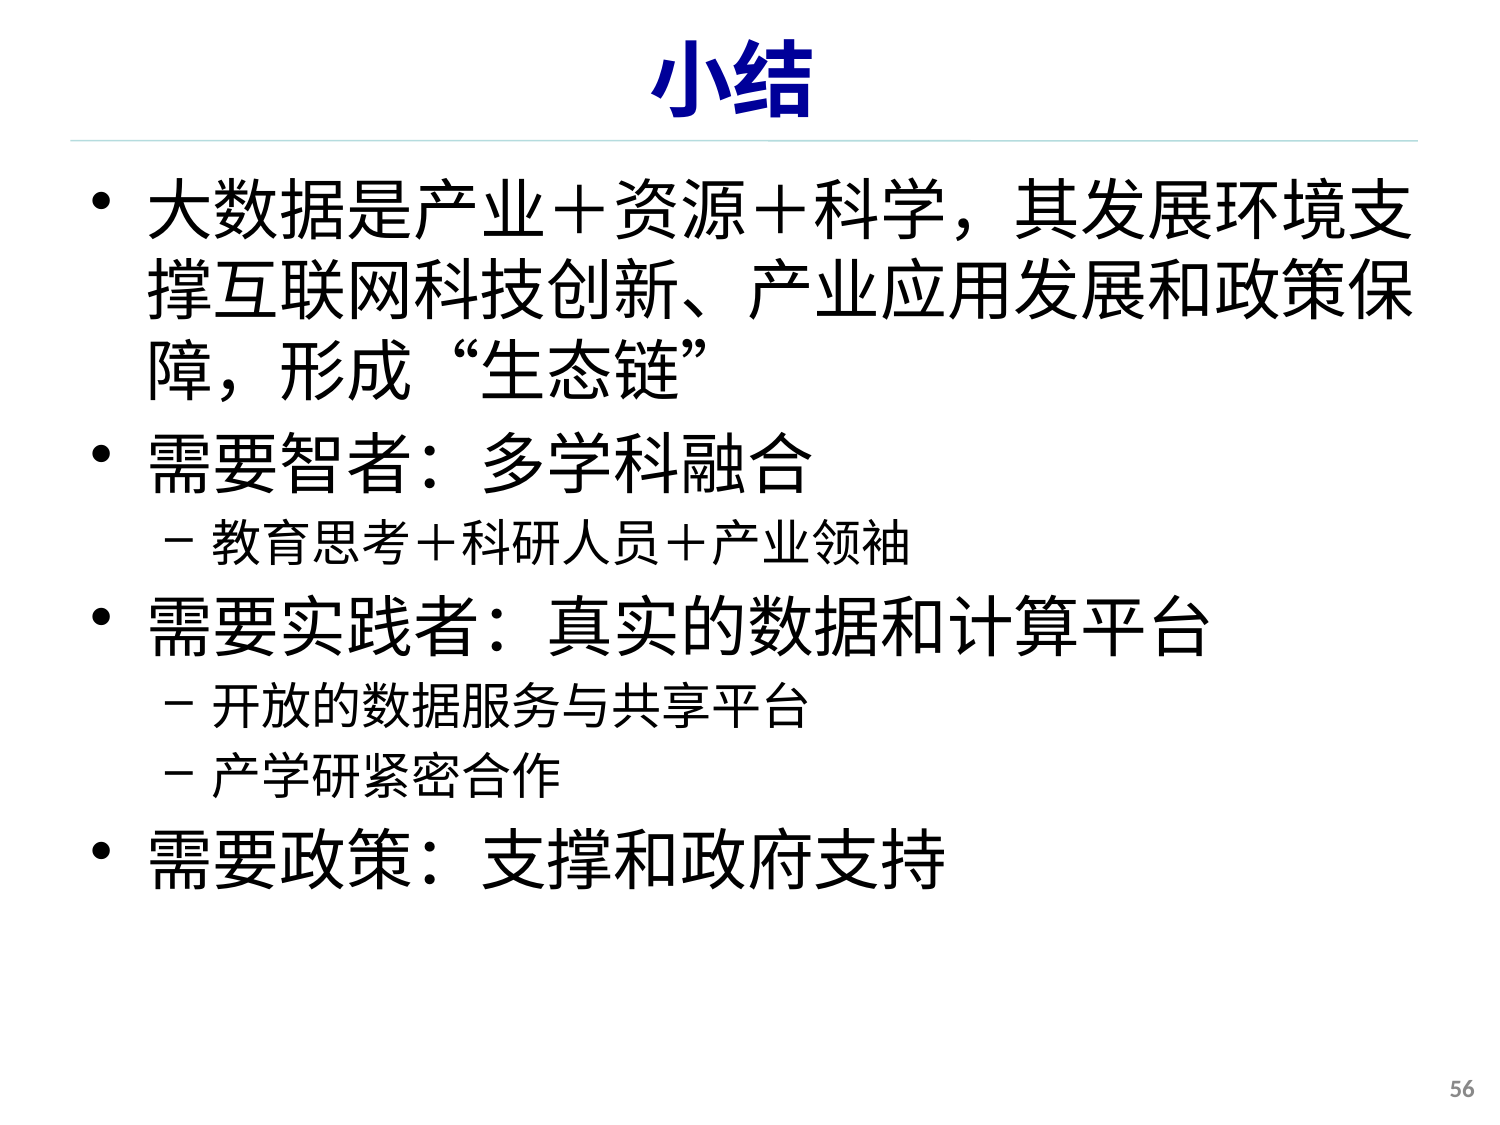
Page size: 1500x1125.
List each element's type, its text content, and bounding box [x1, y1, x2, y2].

list 大数据是产业＋资源＋科学，其发展环境支撑互联网科技创新、产业应用发展和政策保障，形成“生态链” 需要智者：多学科融合 教育思考＋科研人员＋产业领袖 需要实践者：真实的数据和计算平台 开放的数据服务与共享平台 产学研紧密合作 需要政策：支撑和政府支持 [74, 160, 1436, 993]
title 小结 [46, 11, 1419, 143]
text_box 56 [1139, 1057, 1490, 1118]
